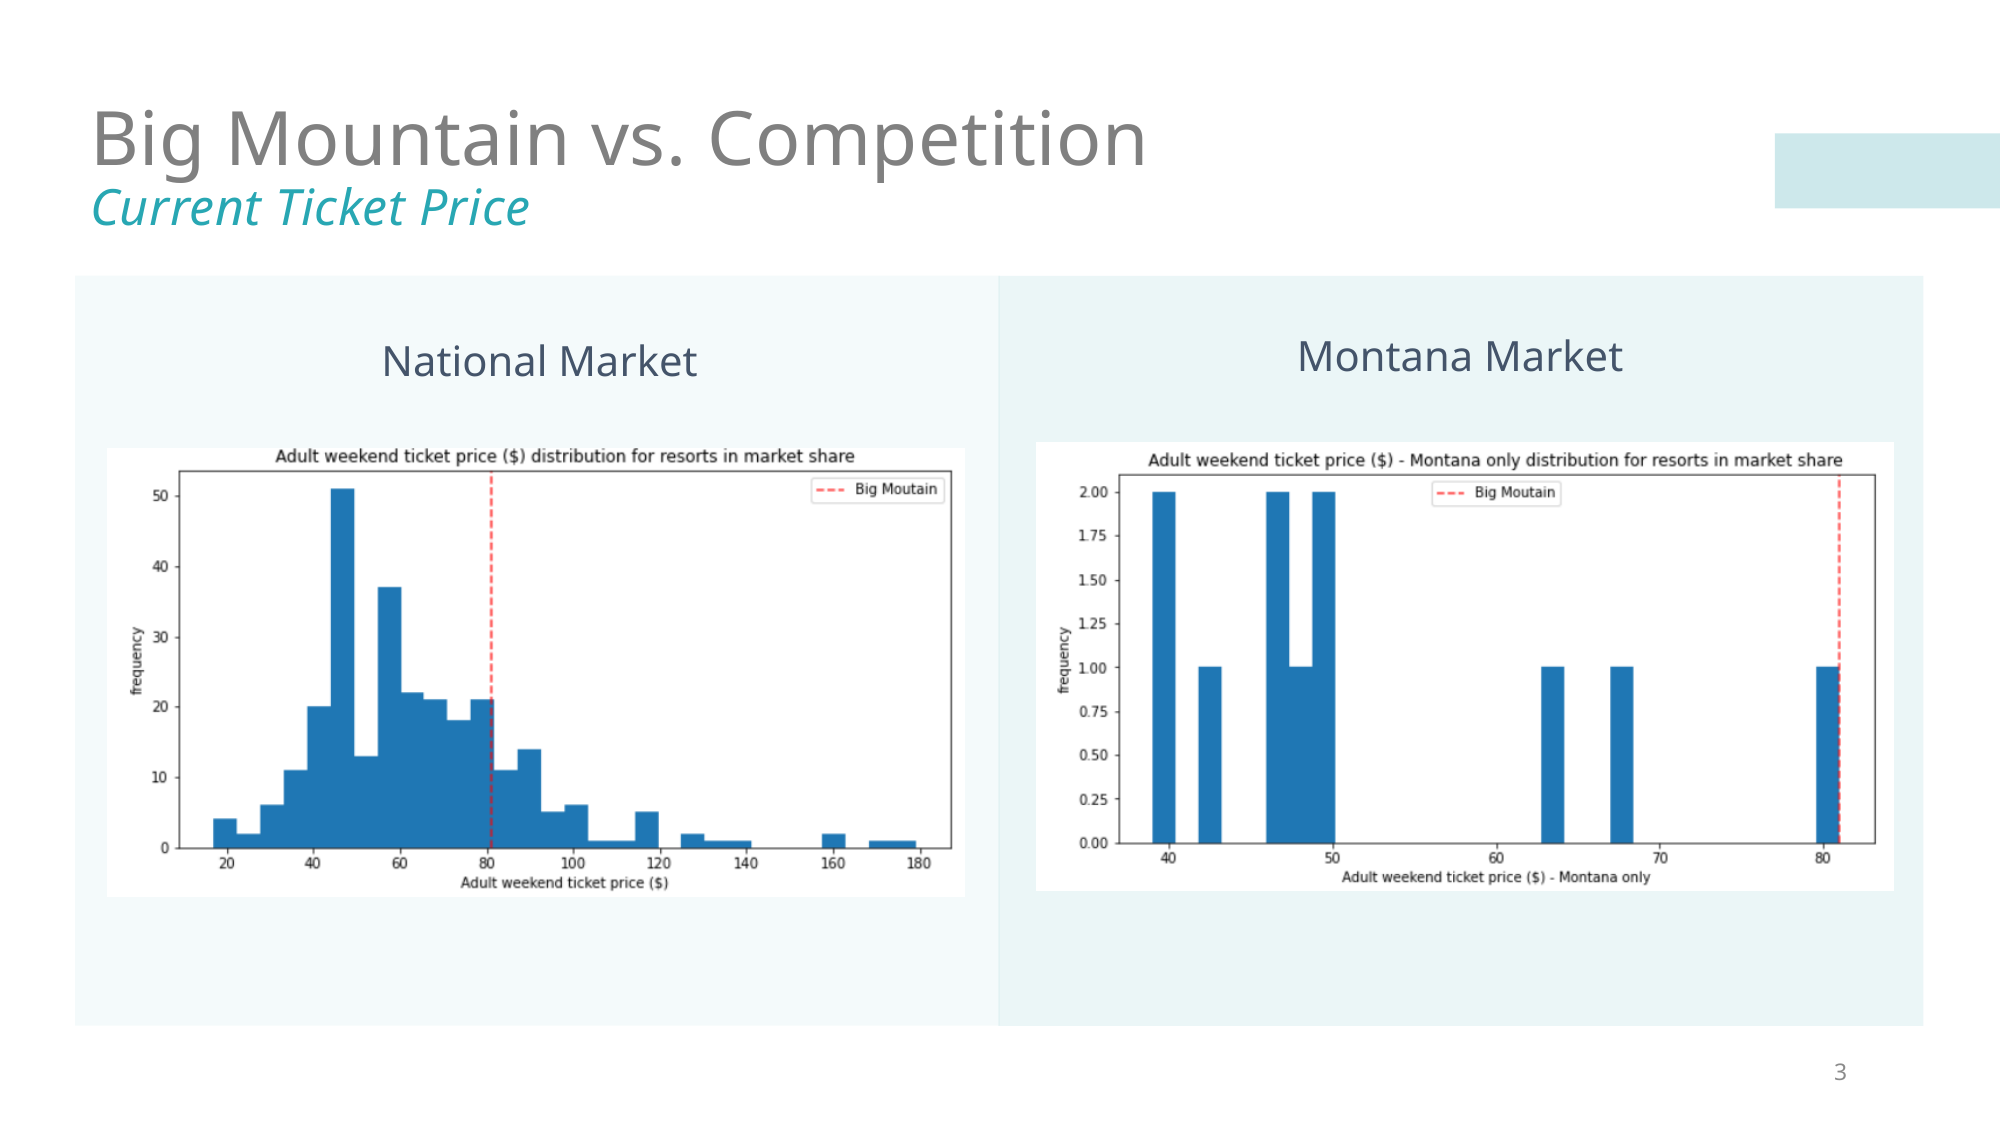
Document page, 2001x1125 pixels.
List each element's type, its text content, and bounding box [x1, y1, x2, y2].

title Big Mountain vs. Competition Current Ticket Price [75, 59, 1800, 278]
picture [107, 448, 965, 897]
list Montana Market [1016, 290, 1904, 426]
picture [1036, 442, 1894, 891]
list National Market [96, 301, 984, 426]
slide_number 3 [1412, 1042, 1863, 1103]
